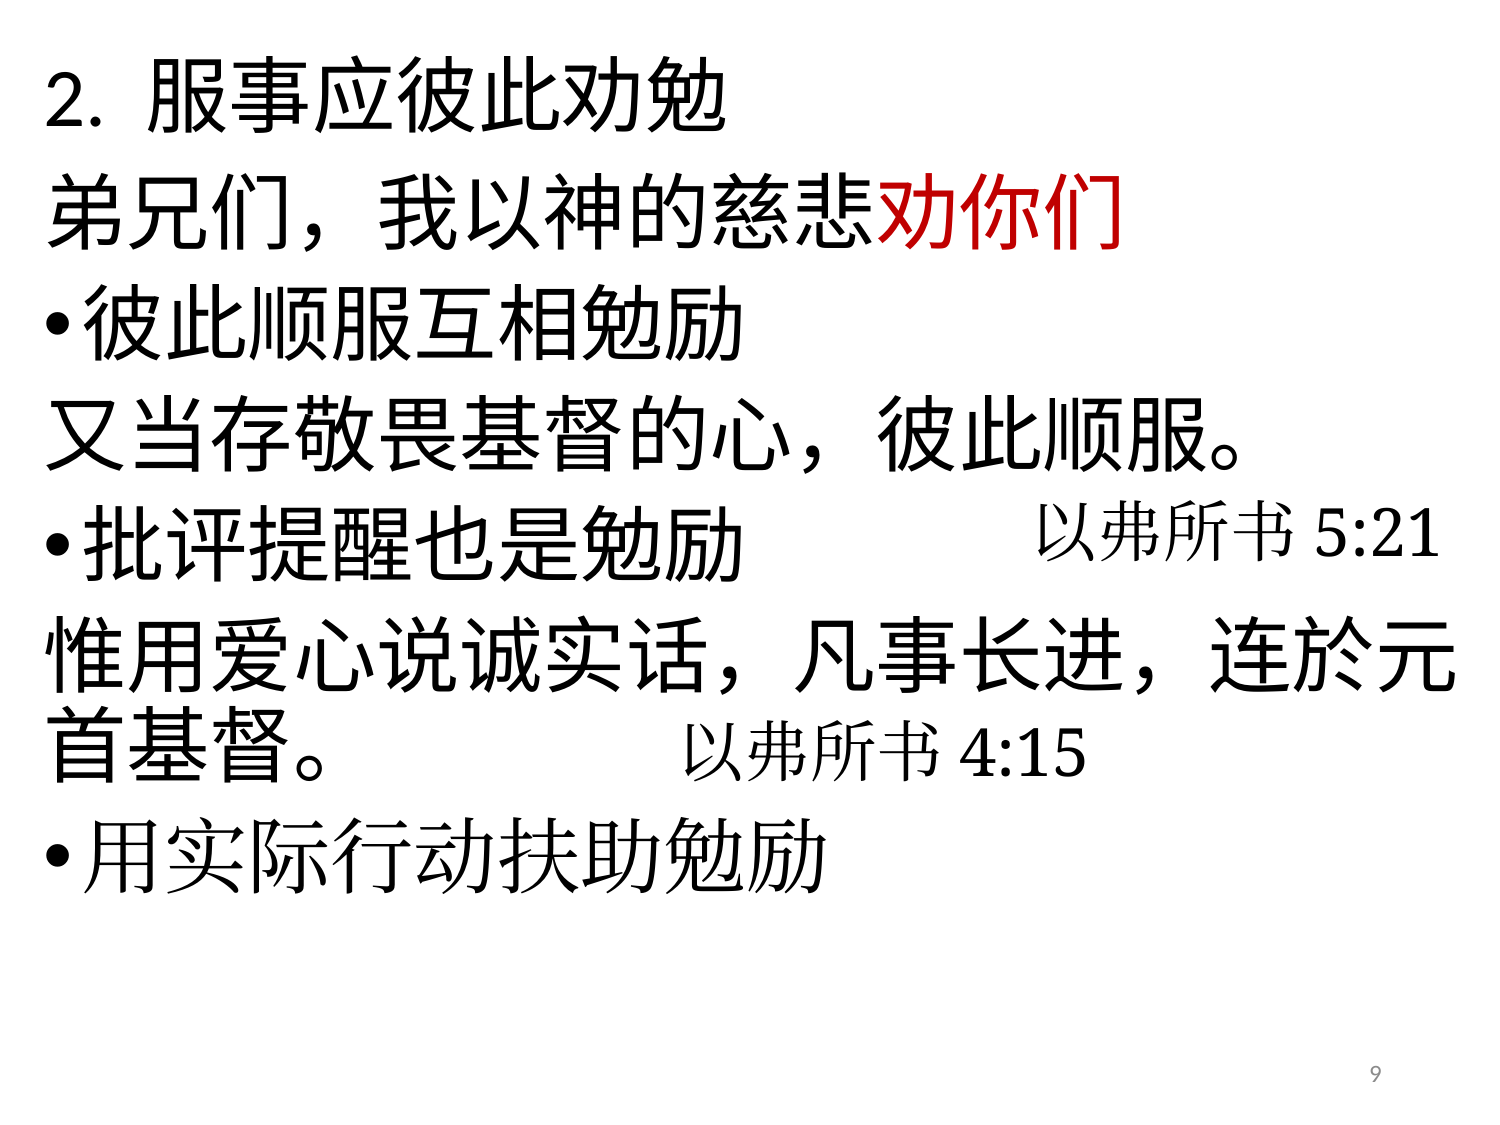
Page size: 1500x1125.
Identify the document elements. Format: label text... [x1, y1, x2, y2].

title 2. 服事应彼此劝勉 [28, 33, 1468, 164]
text_box 以弗所书5:21 [1015, 482, 1459, 578]
slide_number 9 [1059, 1042, 1397, 1103]
list 弟兄们，我以神的慈悲劝你们 彼此顺服互相勉励 又当存敬畏基督的心，彼此顺服。 批评提醒也是勉励 惟用爱心说诚实话，凡事长进，连於元首基督。 以弗所书4:15 用实际行动扶助勉励 [28, 164, 1481, 1093]
